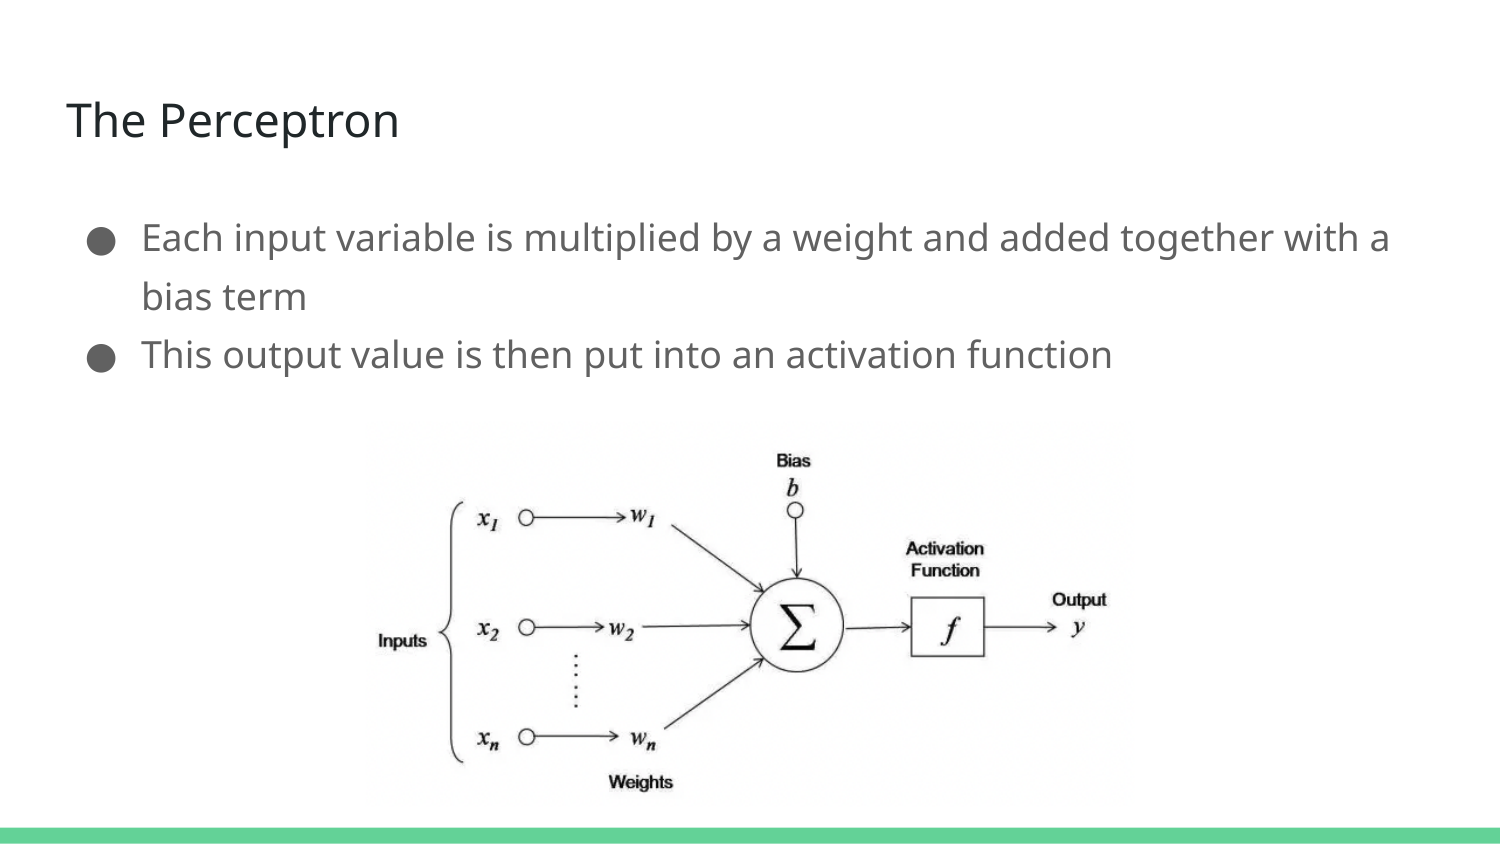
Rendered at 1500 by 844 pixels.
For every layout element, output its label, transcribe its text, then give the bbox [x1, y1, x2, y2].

picture [365, 421, 1135, 807]
title The Perceptron [51, 72, 1449, 167]
list Each input variable is multiplied by a weight and added together with a bias term This output value is then put into an activation function [51, 189, 1449, 750]
